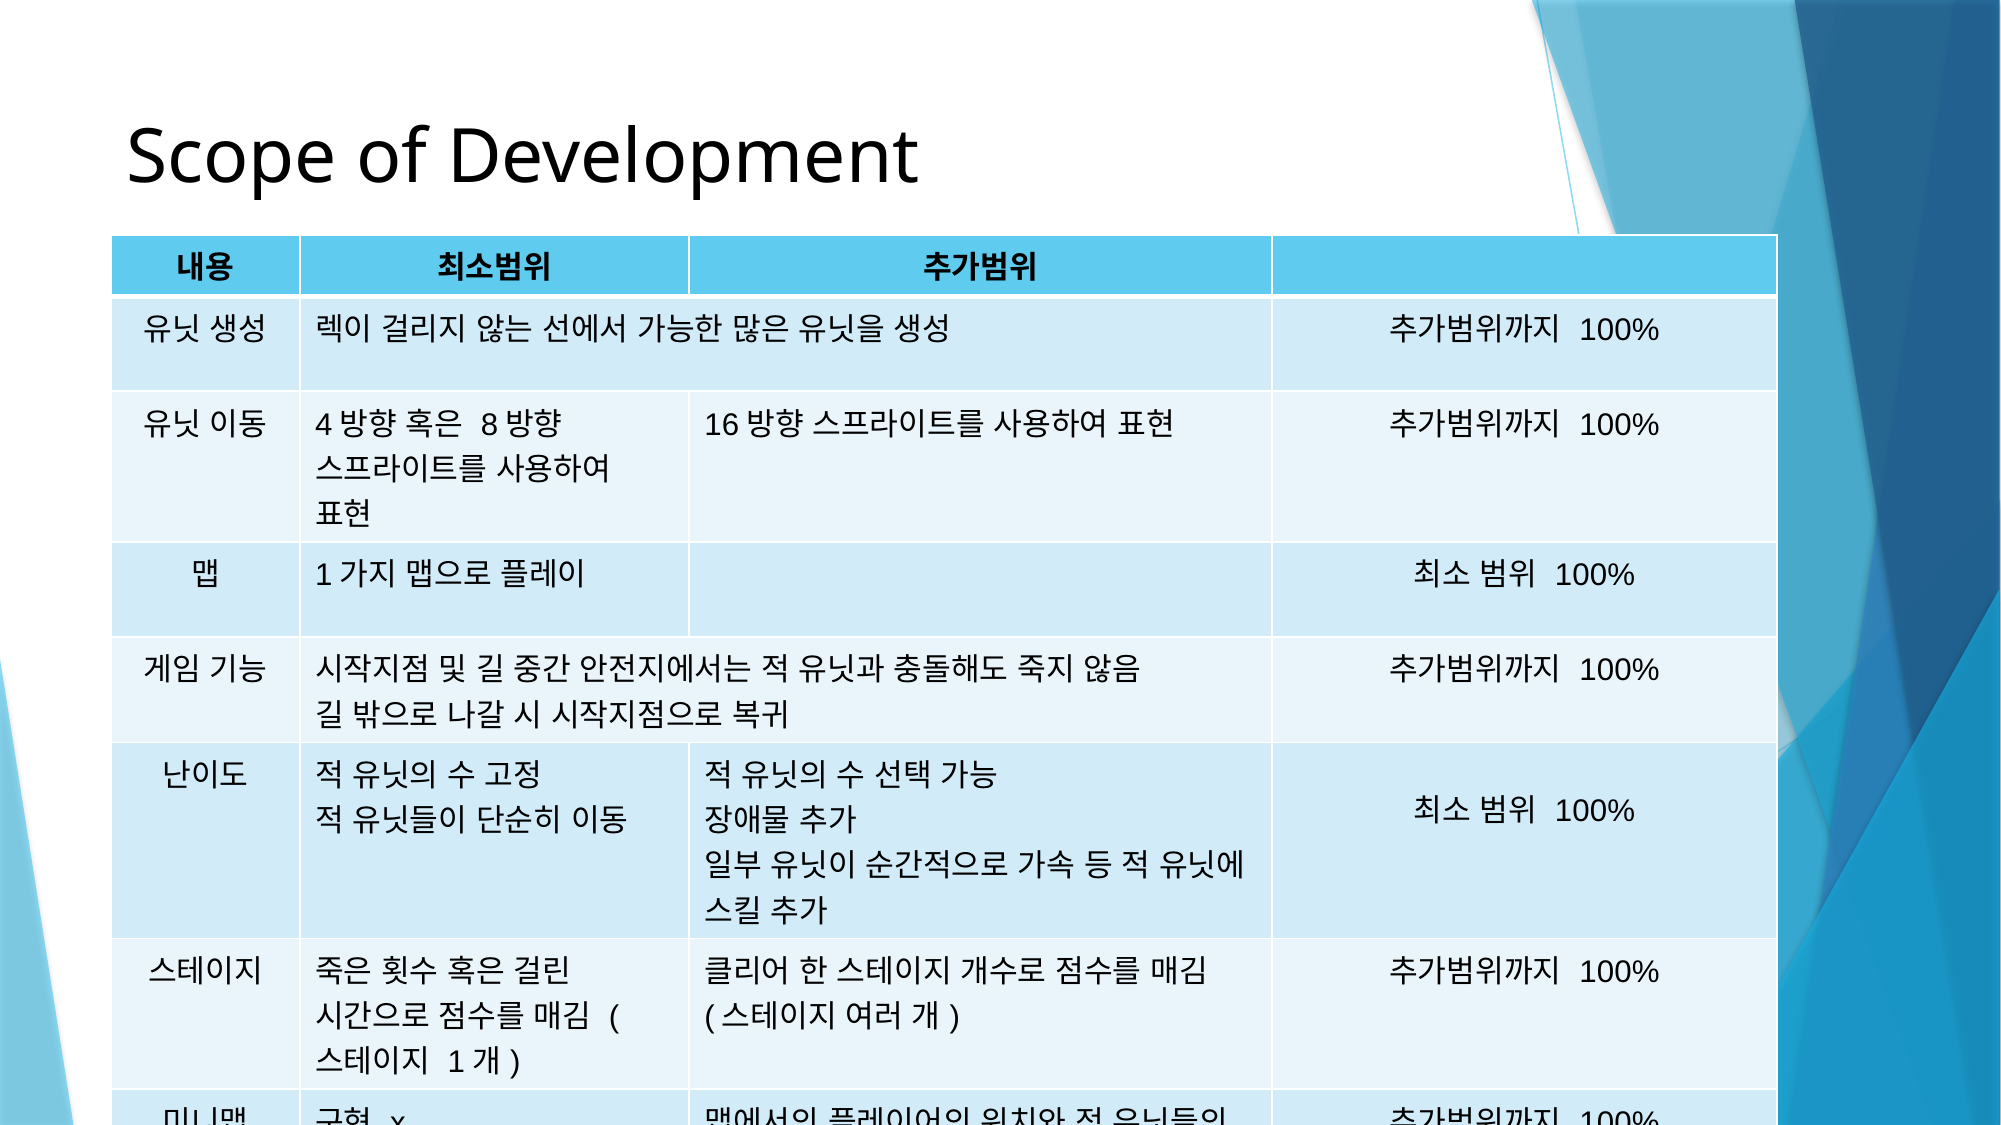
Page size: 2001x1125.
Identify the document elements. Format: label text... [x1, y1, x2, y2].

table_cell 시작지점 및 길 중간 안전지에서는 적 유닛과 충돌해도 죽지 않음 길 밖으로 나갈 시 시작지점으로 복귀 [301, 638, 1271, 742]
table_cell 스테이지 [112, 939, 299, 1088]
table_cell 미니맵 [112, 1090, 299, 1125]
table_cell 적 유닛의 수 선택 가능 장애물 추가 일부 유닛이 순간적으로 가속 등 적 유닛에 스킬 추가 [690, 743, 1271, 938]
table_cell 구현 x [301, 1090, 688, 1125]
table_cell 최소 범위 100% [1273, 743, 1776, 938]
table_cell 맵에서의 플레이어의 위치와 적 유닛들의 위치를 나타내는 미니맵 [690, 1090, 1271, 1125]
table_cell 16방향 스프라이트를 사용하여 표현 [690, 392, 1271, 541]
table_cell 난이도 [112, 743, 299, 938]
table_cell 추가범위까지 100% [1273, 1090, 1776, 1125]
table_cell 추가범위까지 100% [1273, 638, 1776, 742]
table_cell 추가범위까지 100% [1273, 939, 1776, 1088]
table_cell [690, 543, 1271, 636]
table_cell 렉이 걸리지 않는 선에서 가능한 많은 유닛을 생성 [301, 299, 1271, 390]
table_cell 4방향 혹은 8방향 스프라이트를 사용하여 표현 [301, 392, 688, 541]
table_cell 유닛 이동 [112, 392, 299, 541]
table_cell 적 유닛의 수 고정 적 유닛들이 단순히 이동 [301, 743, 688, 938]
table_cell 최소 범위 100% [1273, 543, 1776, 636]
title Scope of Development [111, 99, 1049, 234]
table_header 추가범위 [690, 236, 1271, 294]
table_cell 죽은 횟수 혹은 걸린 시간으로 점수를 매김 (스테이지 1개) [301, 939, 688, 1088]
table_cell 게임 기능 [112, 638, 299, 742]
table_header [1273, 236, 1776, 294]
table_cell 추가범위까지 100% [1273, 299, 1776, 390]
table_cell 유닛 생성 [112, 299, 299, 390]
table_cell 맵 [112, 543, 299, 636]
table_header 내용 [112, 236, 299, 294]
table_cell 클리어 한 스테이지 개수로 점수를 매김 (스테이지 여러 개) [690, 939, 1271, 1088]
table_header 최소범위 [301, 236, 688, 294]
table_cell 추가범위까지 100% [1273, 392, 1776, 541]
table_cell 1가지 맵으로 플레이 [301, 543, 688, 636]
